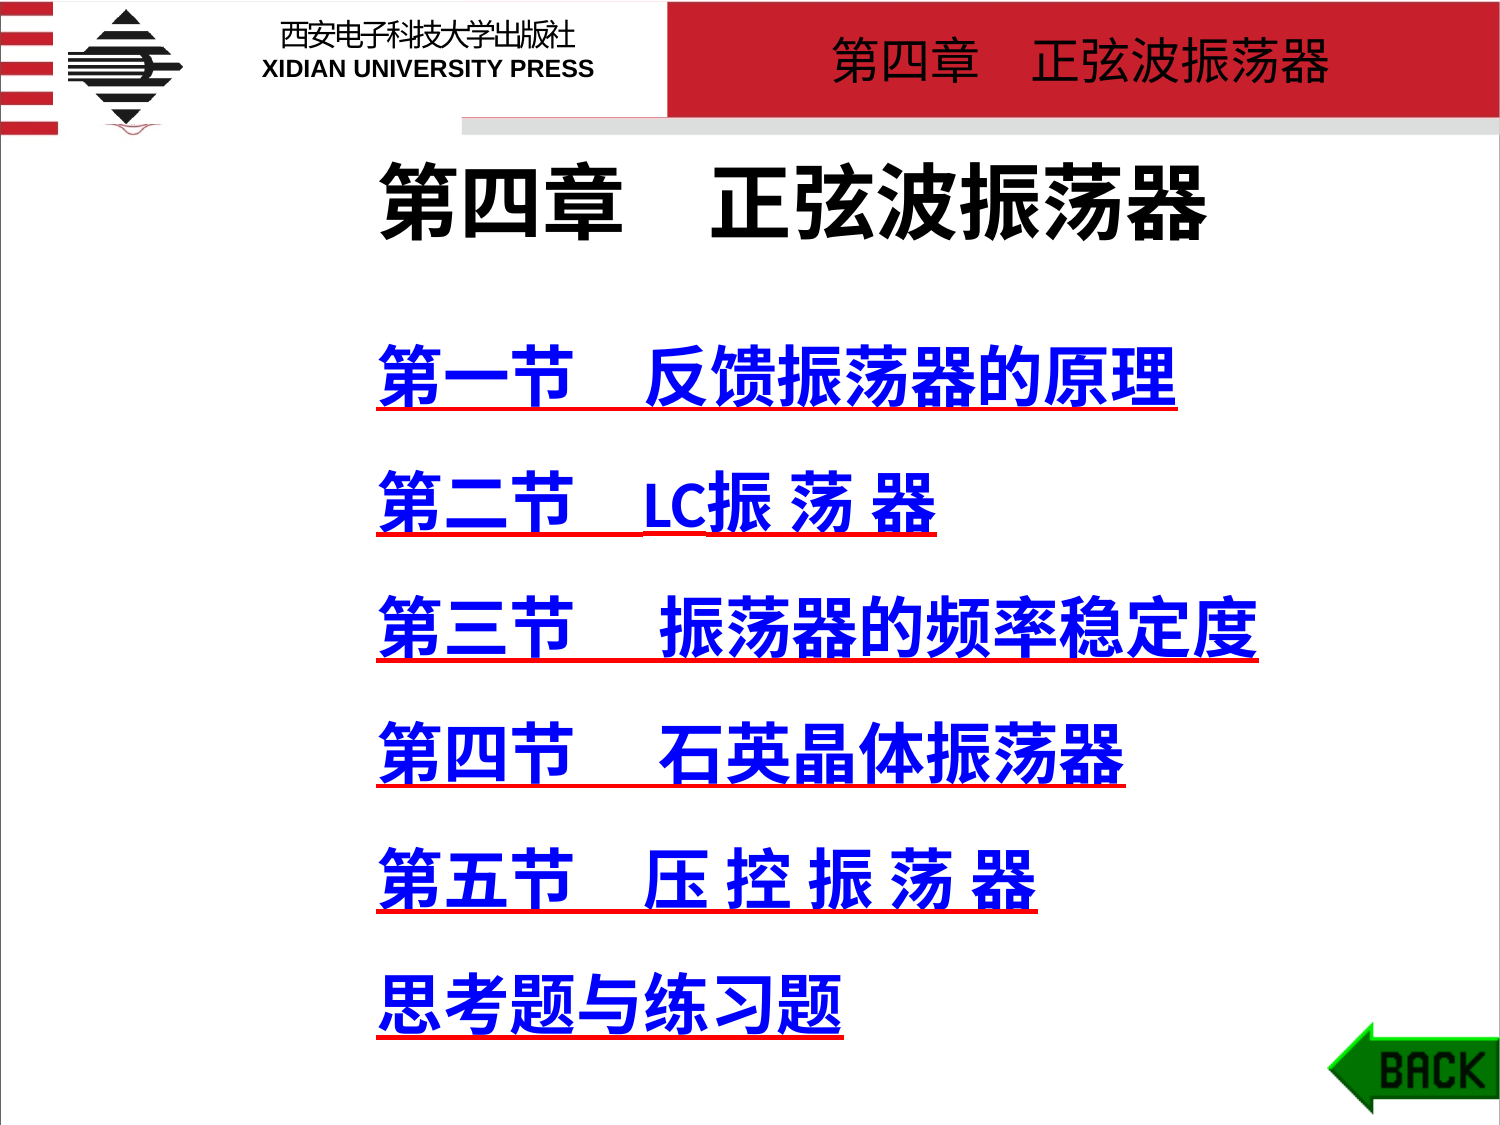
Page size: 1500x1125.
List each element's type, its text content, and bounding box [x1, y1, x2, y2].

text_box 第一节 反馈振荡器的原理 第二节 LC振 荡 器 第三节 振荡器的频率稳定度 第四节 石英晶体振荡器 第五节 压 控 振 荡 器 思考题与练习题 [361, 298, 1298, 1068]
picture [0, 1, 1500, 1125]
text_box 第四章 正弦波振荡器 [331, 142, 1253, 258]
